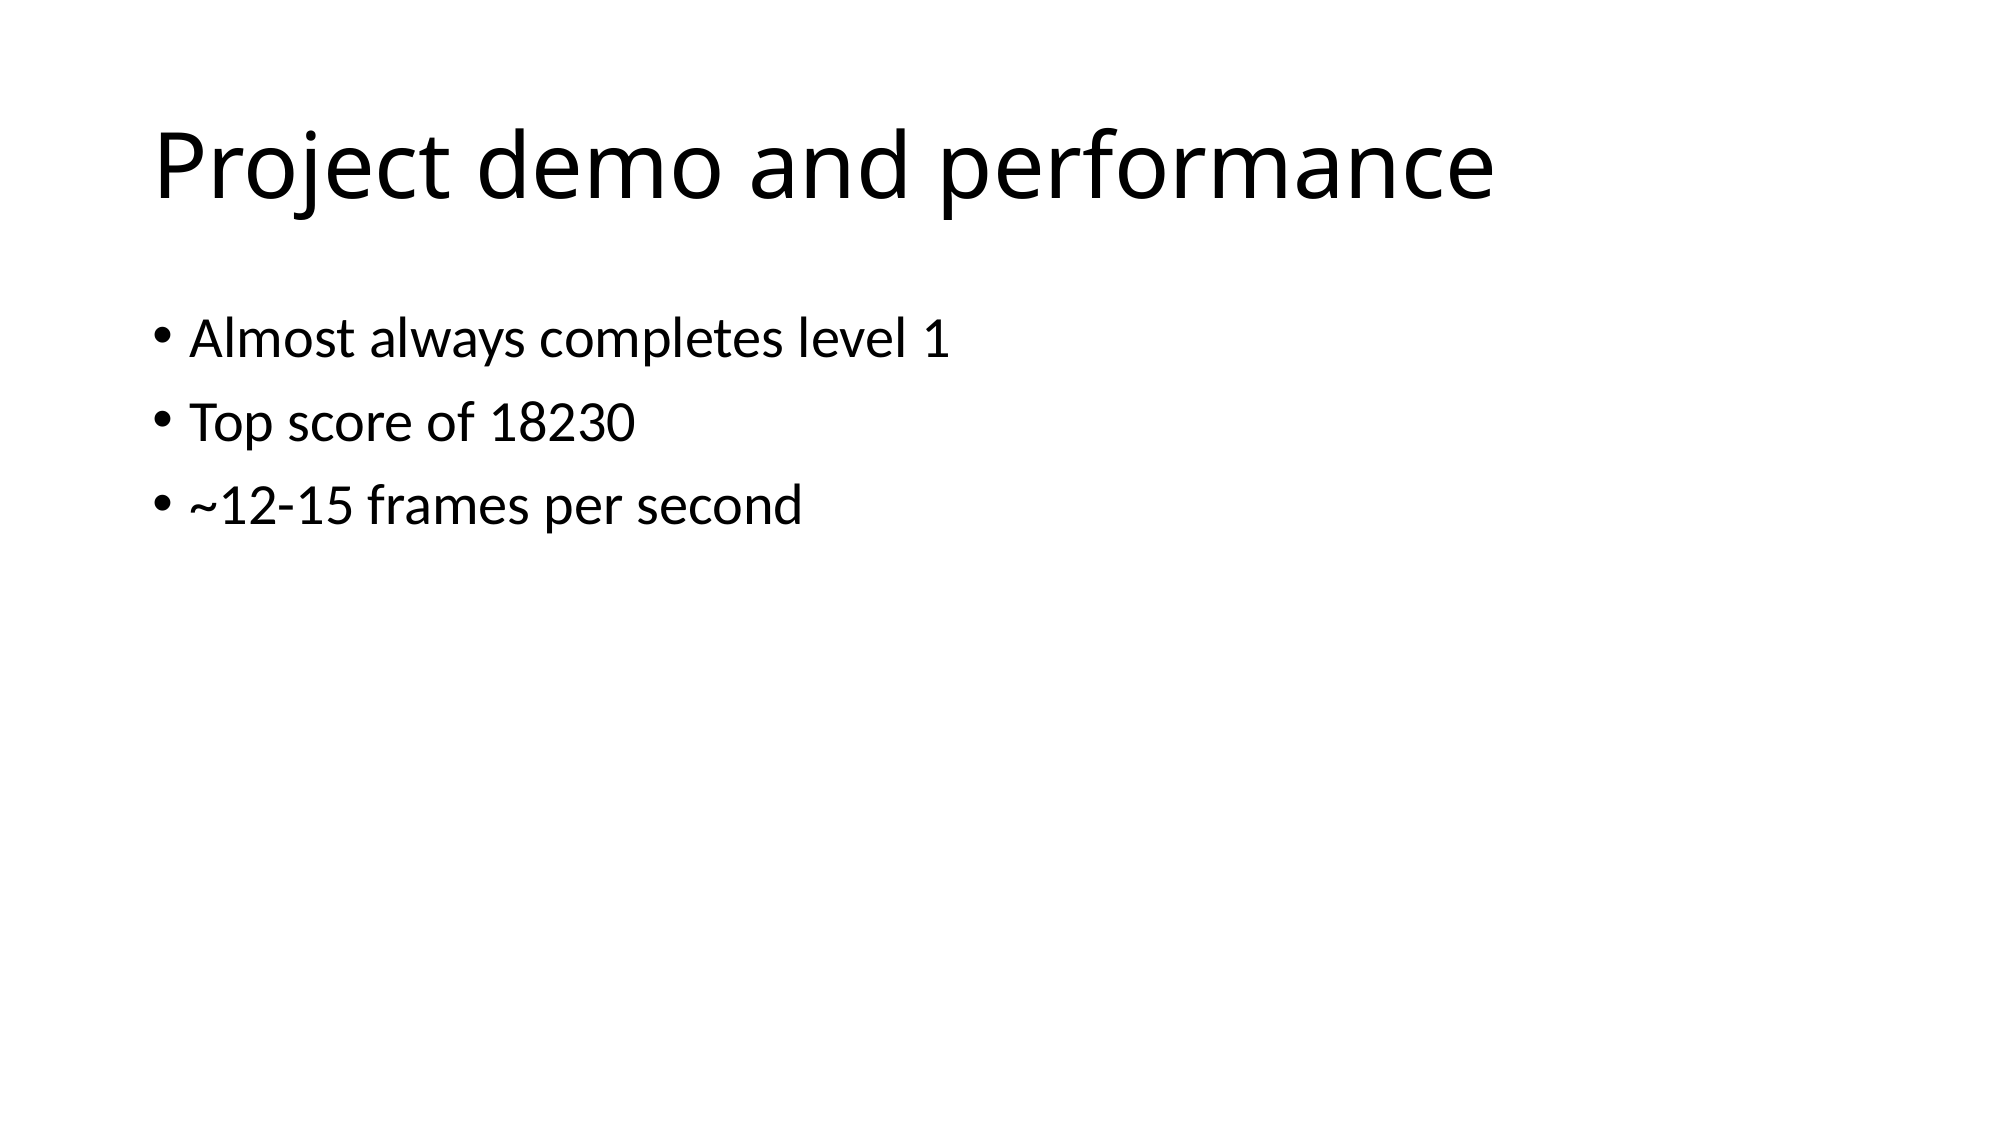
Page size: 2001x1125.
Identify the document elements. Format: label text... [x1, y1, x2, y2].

title Project demo and performance [137, 59, 1863, 278]
list Almost always completes level 1 Top score of 18230 ~12-15 frames per second [137, 299, 1863, 1014]
